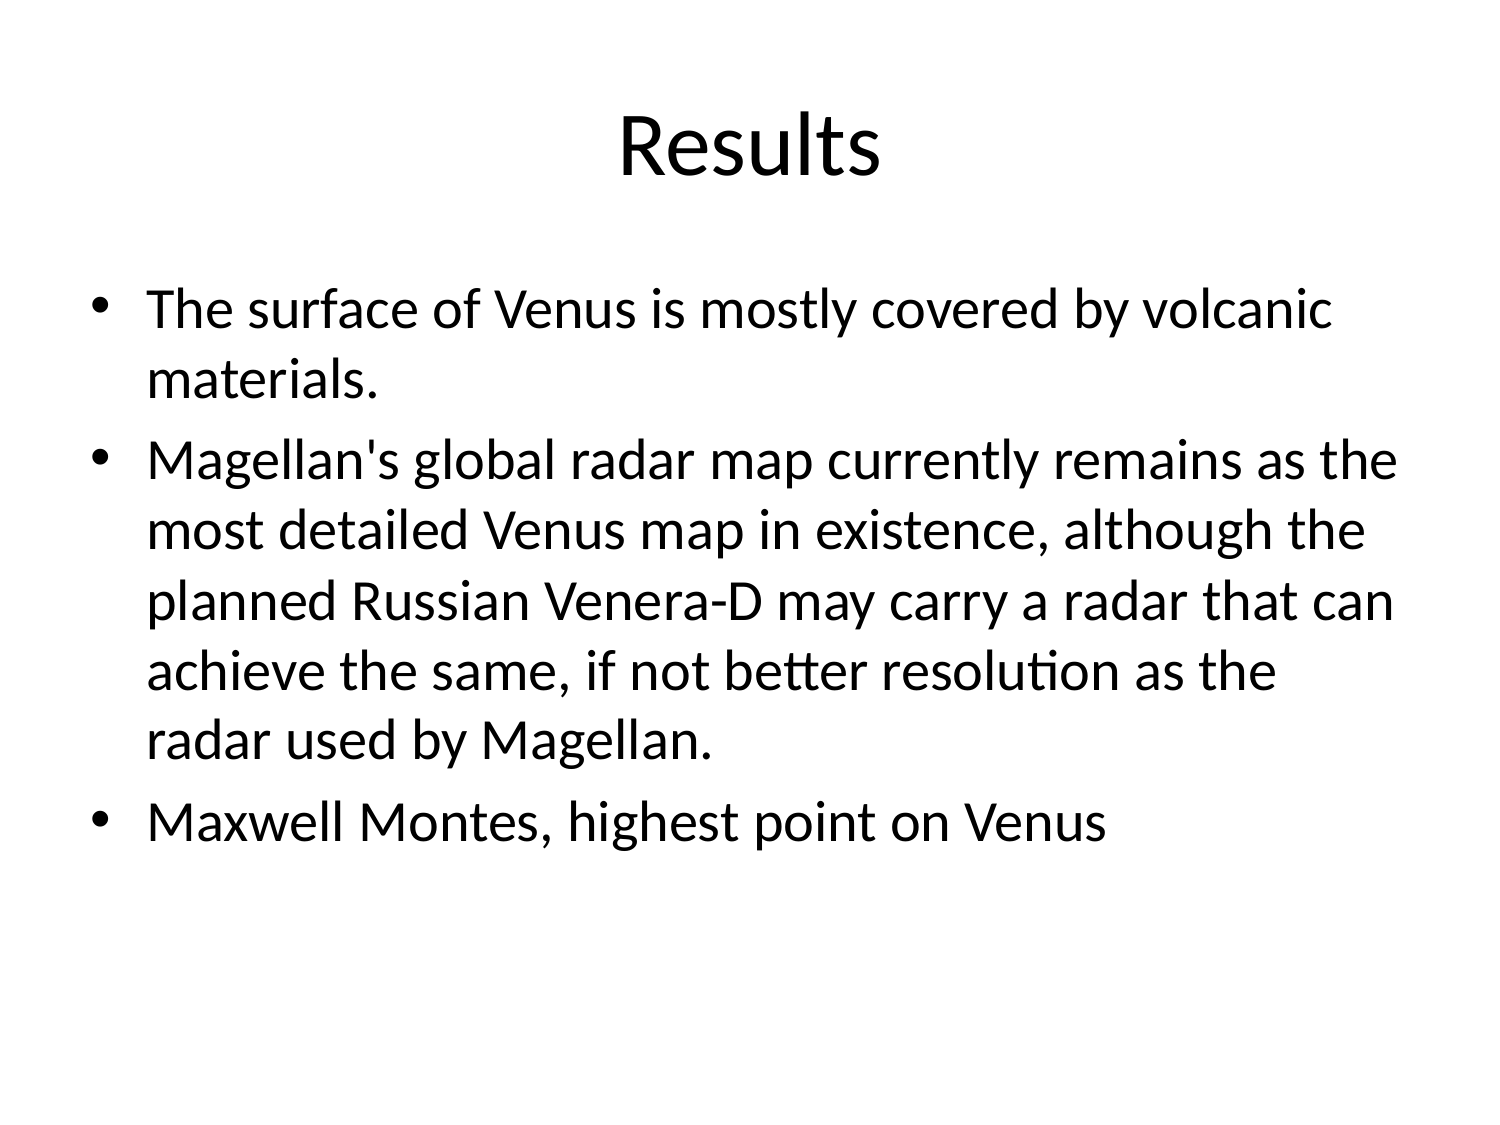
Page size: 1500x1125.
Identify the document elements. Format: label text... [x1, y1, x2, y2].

list The surface of Venus is mostly covered by volcanic materials. Magellan's global radar map currently remains as the most detailed Venus map in existence, although the planned Russian Venera-D may carry a radar that can achieve the same, if not better resolution as the radar used by Magellan. Maxwell Montes, highest point on Venus [75, 262, 1425, 1005]
title Results [75, 45, 1425, 233]
